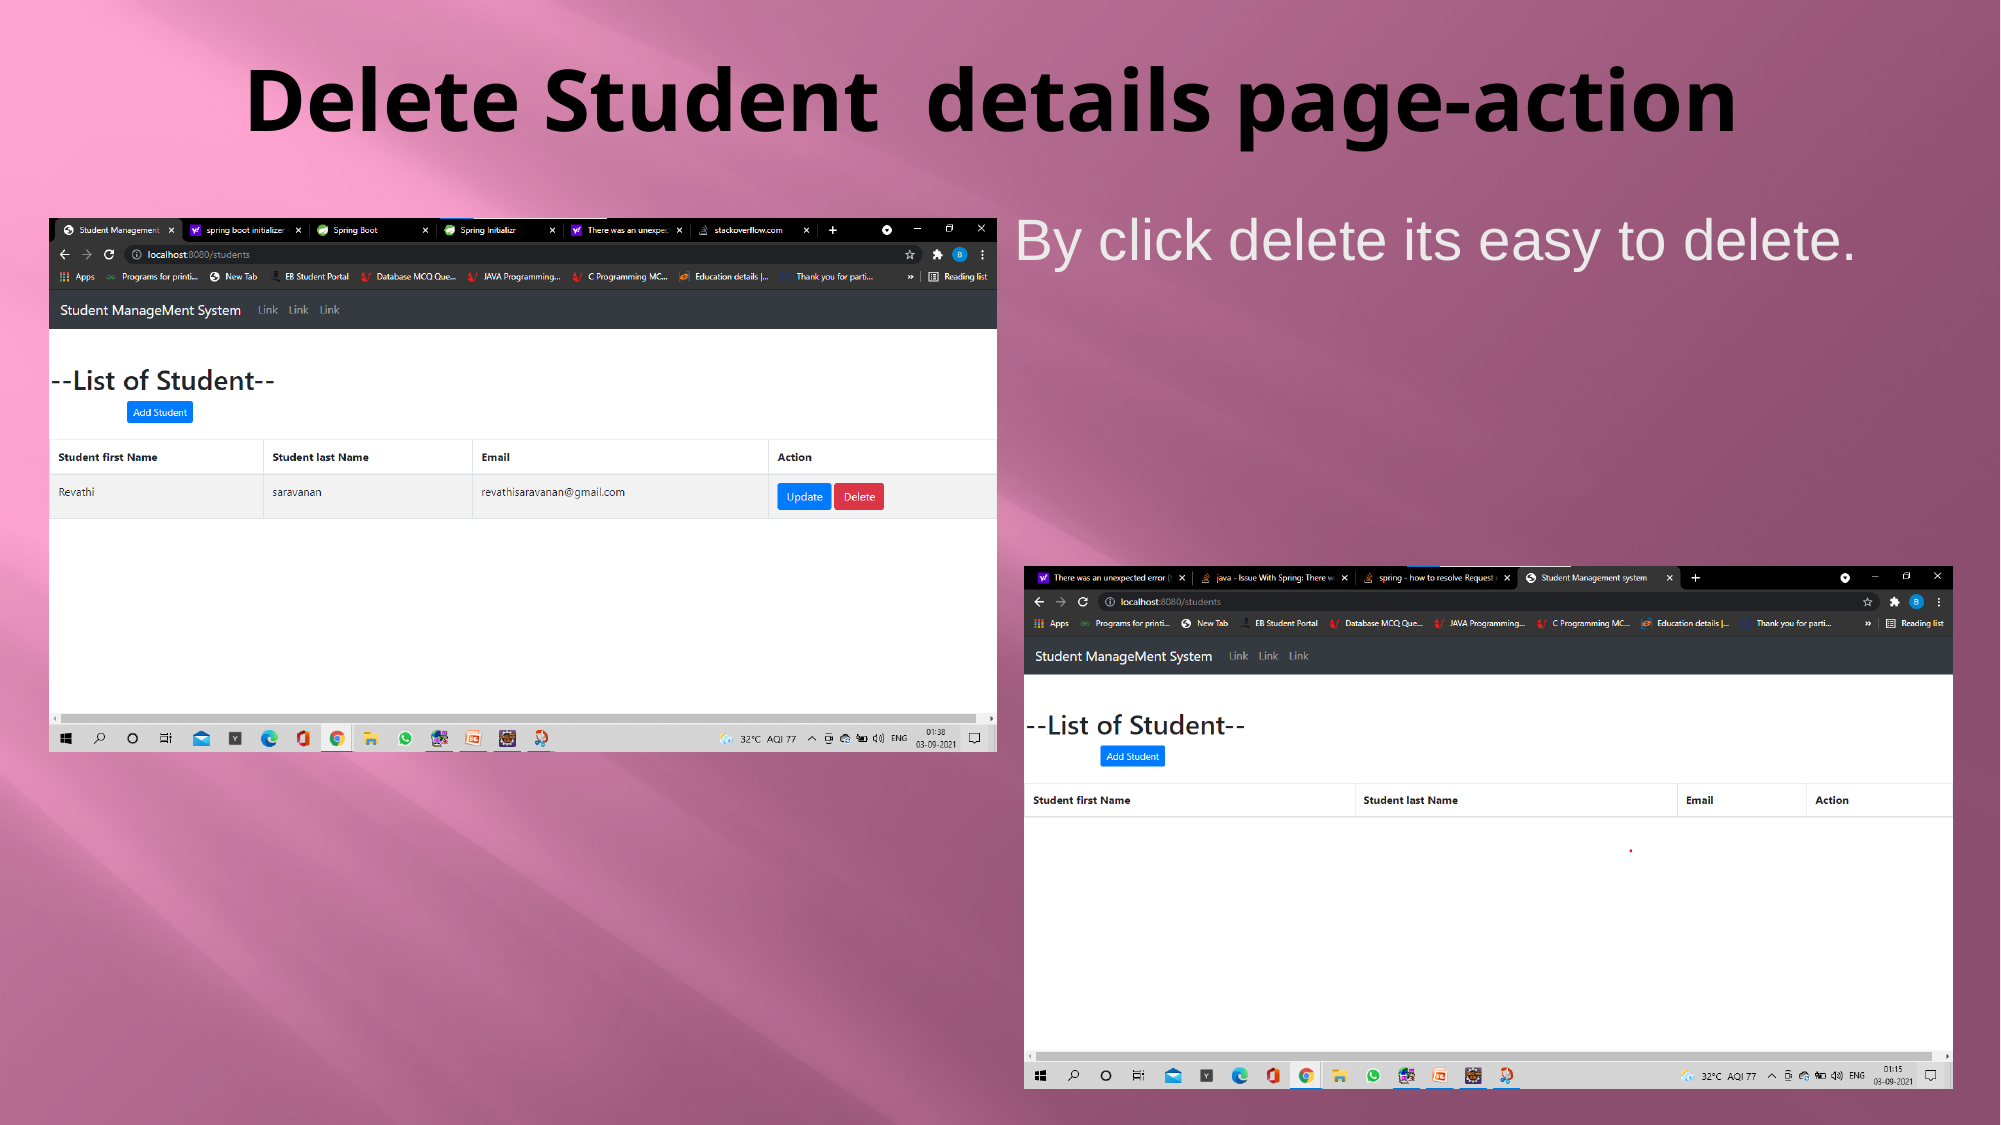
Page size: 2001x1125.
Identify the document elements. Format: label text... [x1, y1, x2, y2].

picture [48, 218, 997, 752]
list By click delete its easy to delete. [999, 194, 1921, 372]
title Delete Student details page-action [139, 0, 1846, 195]
picture [1024, 566, 1954, 1089]
